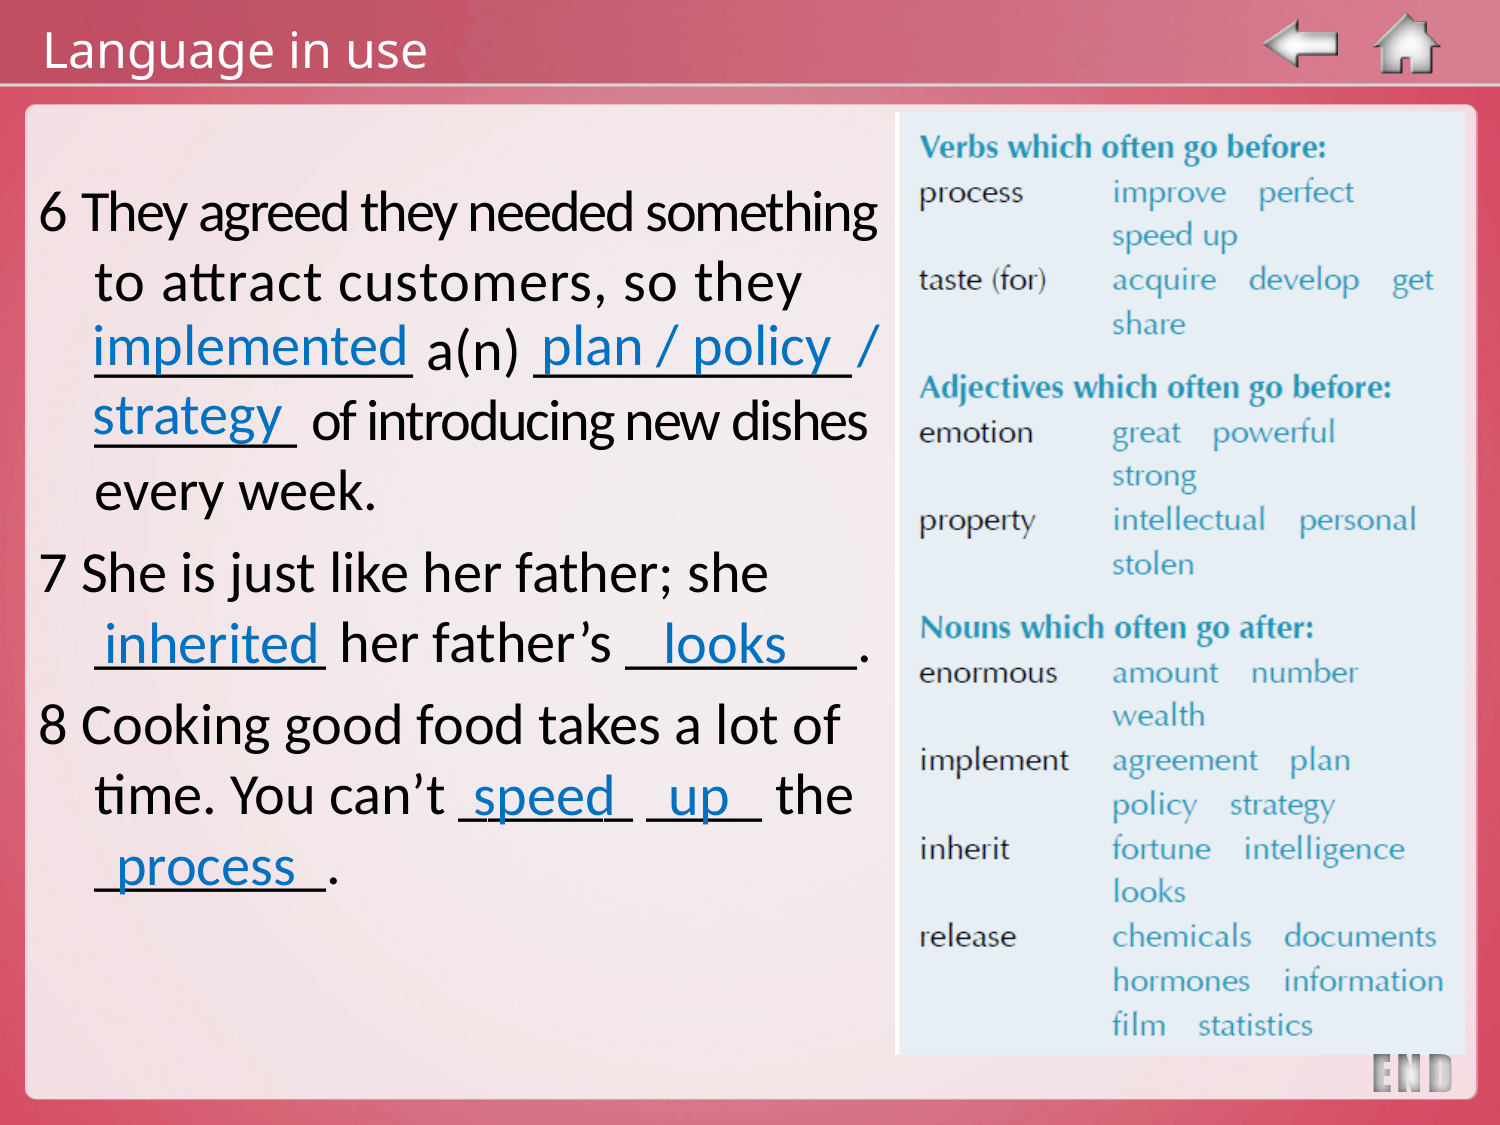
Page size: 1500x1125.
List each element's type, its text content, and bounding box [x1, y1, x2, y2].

picture [0, 0, 1500, 1125]
text_box implemented plan / policy / strategy [78, 299, 890, 454]
text_box speed up process [101, 749, 890, 905]
list 6 They agreed they needed something to attract customers, so they ___________ a(n) ___________ _______ of introducing new dishes every week. 7 She is just like her father; she ________ her father’s ________. 8 Cooking good food takes a lot of time. You can’t ______ ____ the ________. [23, 165, 890, 938]
text_box inherited looks [89, 597, 890, 683]
text_box Language in use [27, 11, 582, 87]
